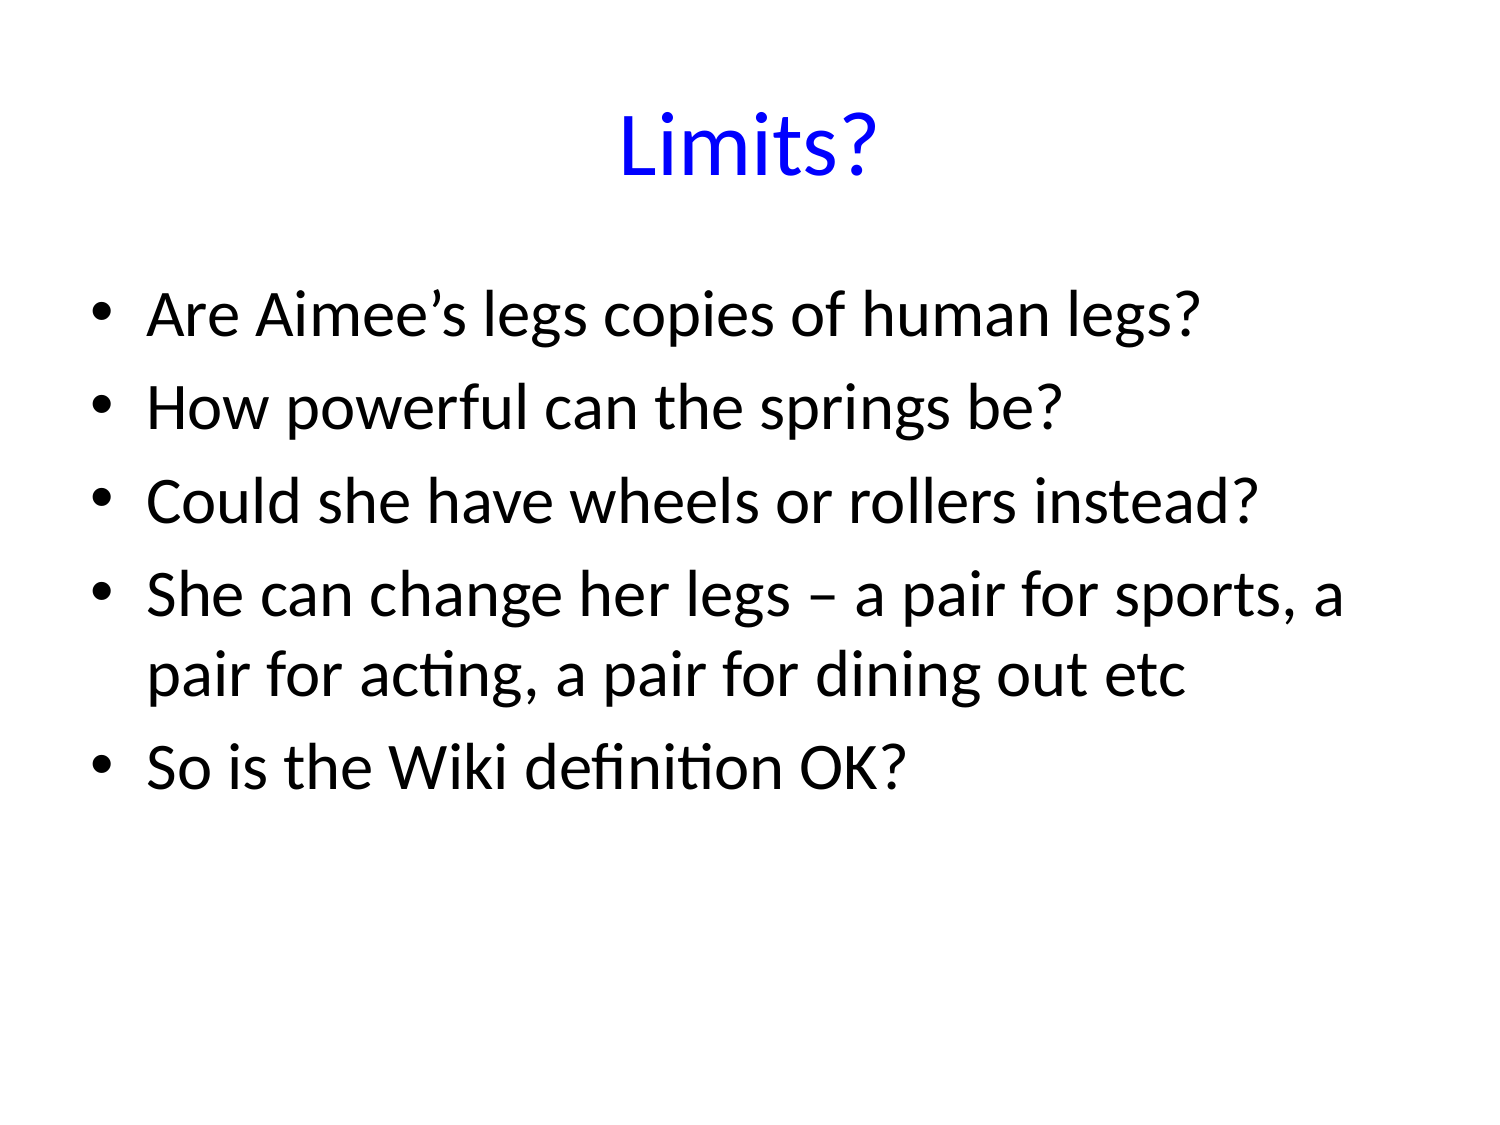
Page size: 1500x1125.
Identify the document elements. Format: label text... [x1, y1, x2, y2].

list Are Aimee’s legs copies of human legs? How powerful can the springs be? Could she have wheels or rollers instead? She can change her legs – a pair for sports, a pair for acting, a pair for dining out etc So is the Wiki definition OK? [75, 262, 1425, 1005]
title Limits? [75, 45, 1425, 233]
